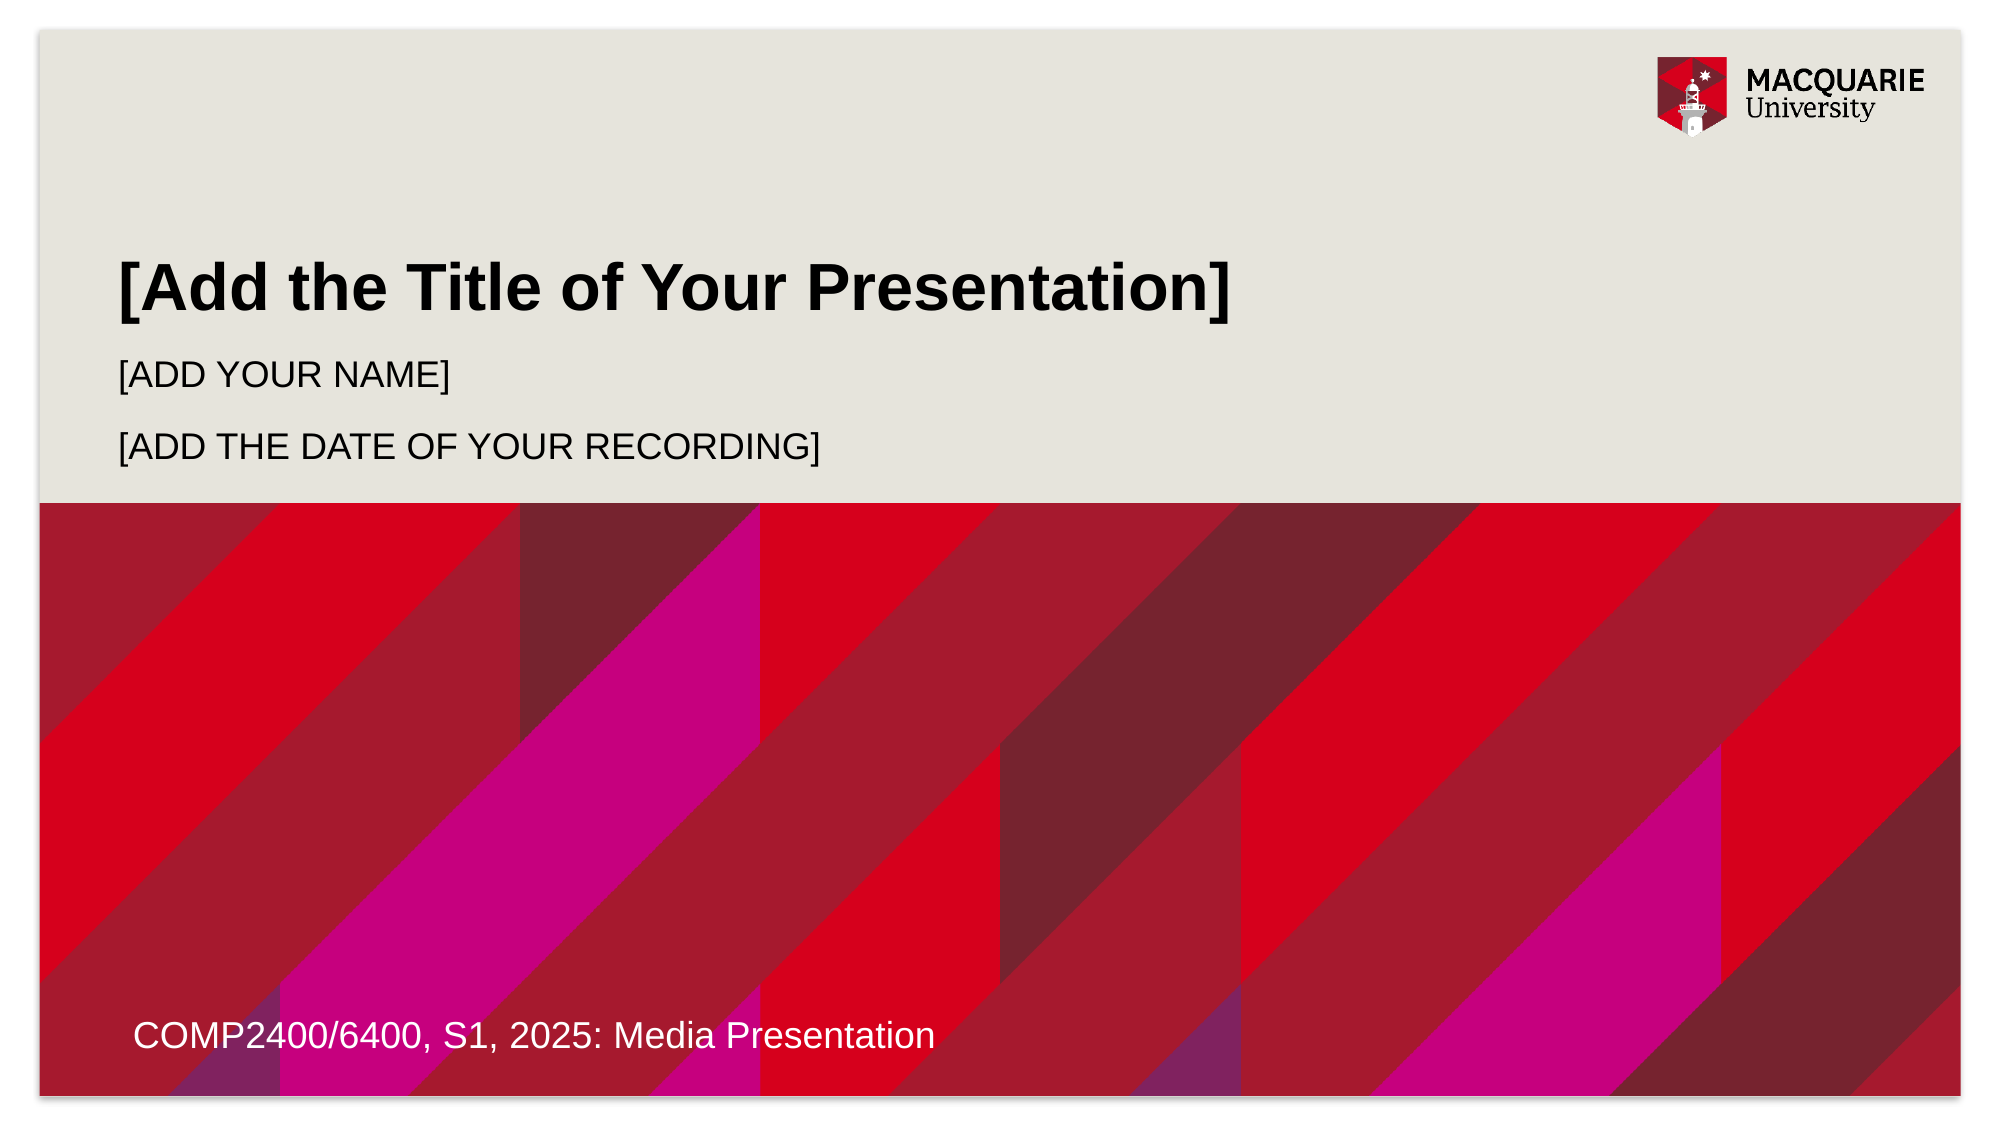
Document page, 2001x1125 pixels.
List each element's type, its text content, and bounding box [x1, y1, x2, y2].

picture [39, 503, 1961, 1096]
text_box [Add the Date of your Recording] [118, 422, 1520, 467]
picture [1623, 29, 1958, 155]
title [Add the Title of Your Presentation] [118, 243, 1520, 350]
list [Add your Name] [118, 350, 1520, 395]
text_box COMP2400/6400, S1, 2025: Media Presentation [118, 1003, 1214, 1068]
